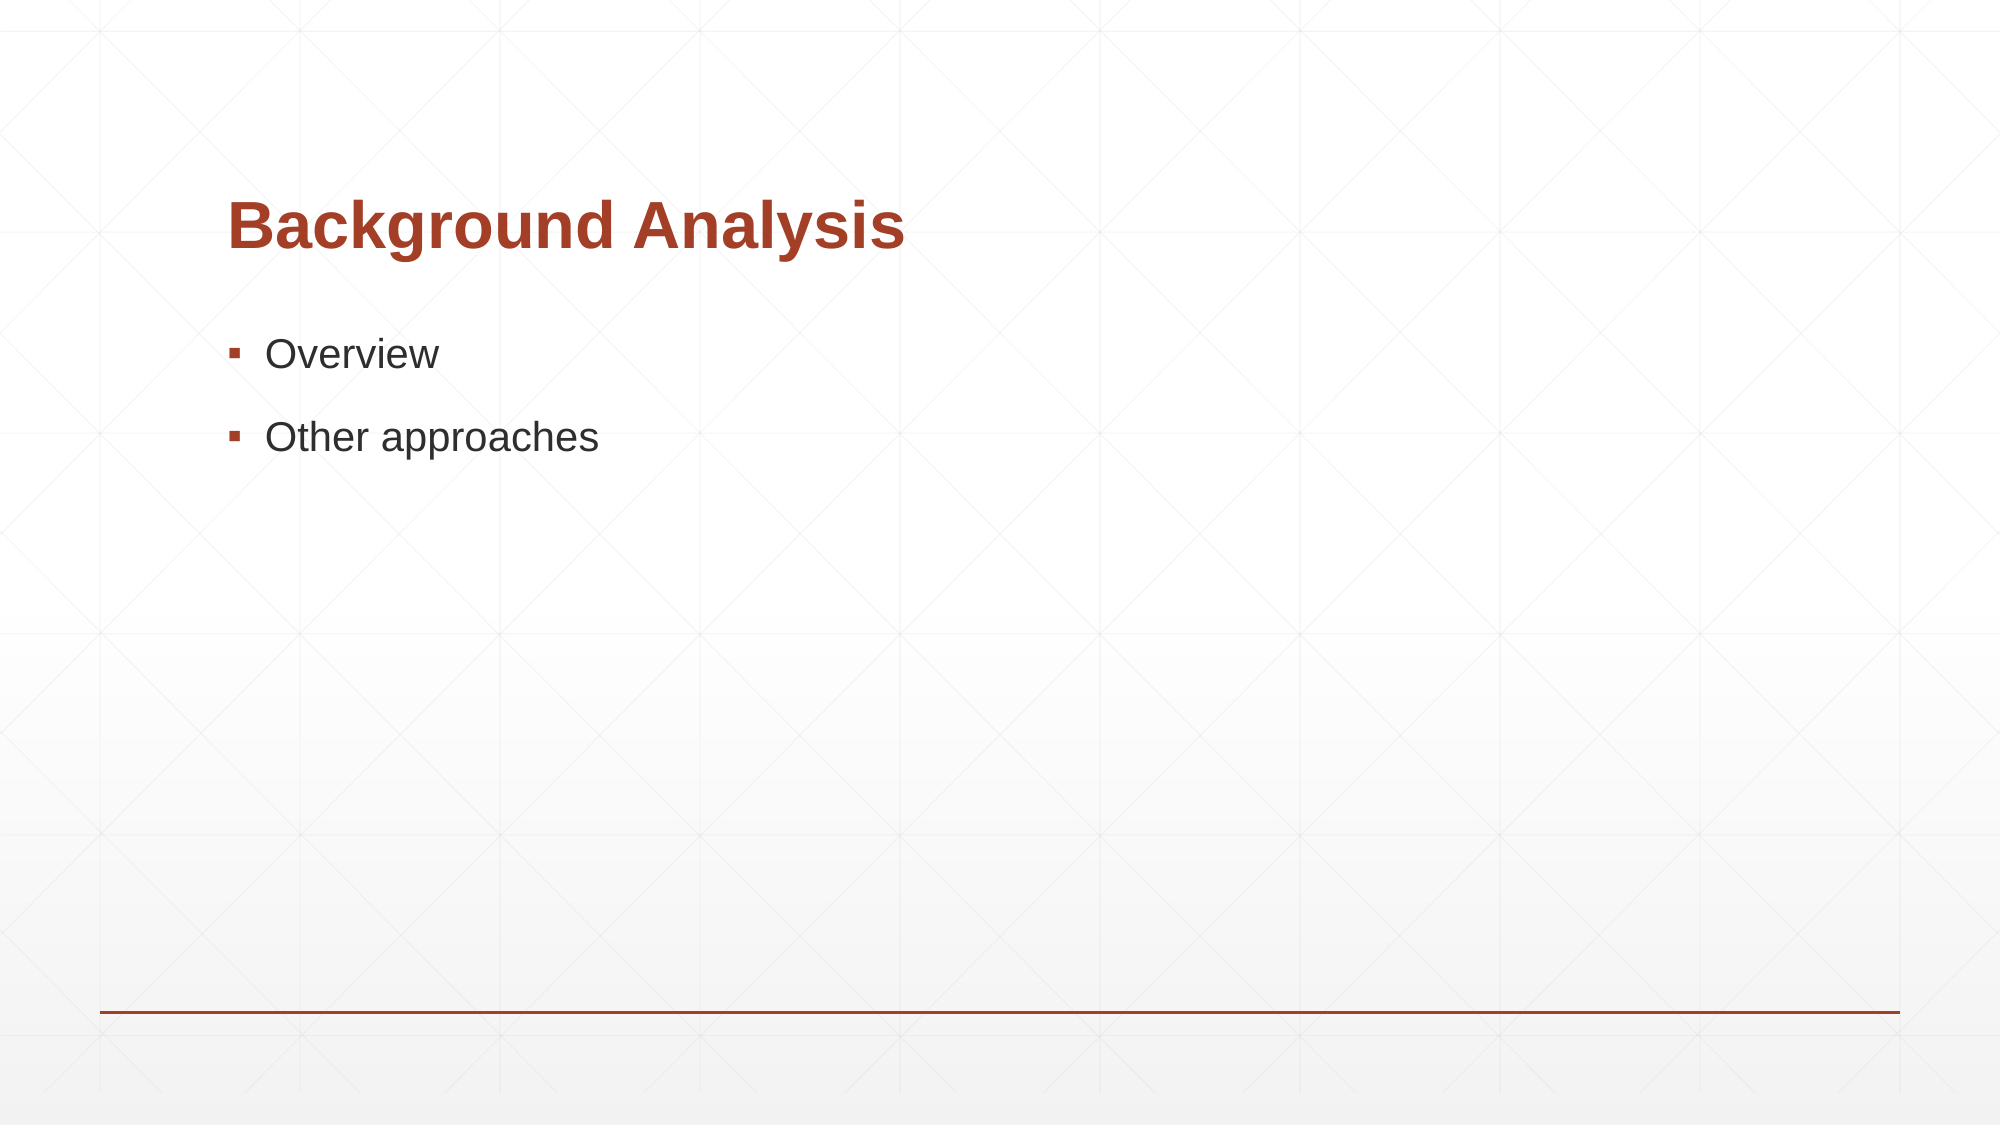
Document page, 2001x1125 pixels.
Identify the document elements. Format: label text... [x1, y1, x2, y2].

list Overview Other approaches [212, 324, 1788, 950]
title Background Analysis [212, 82, 1788, 271]
